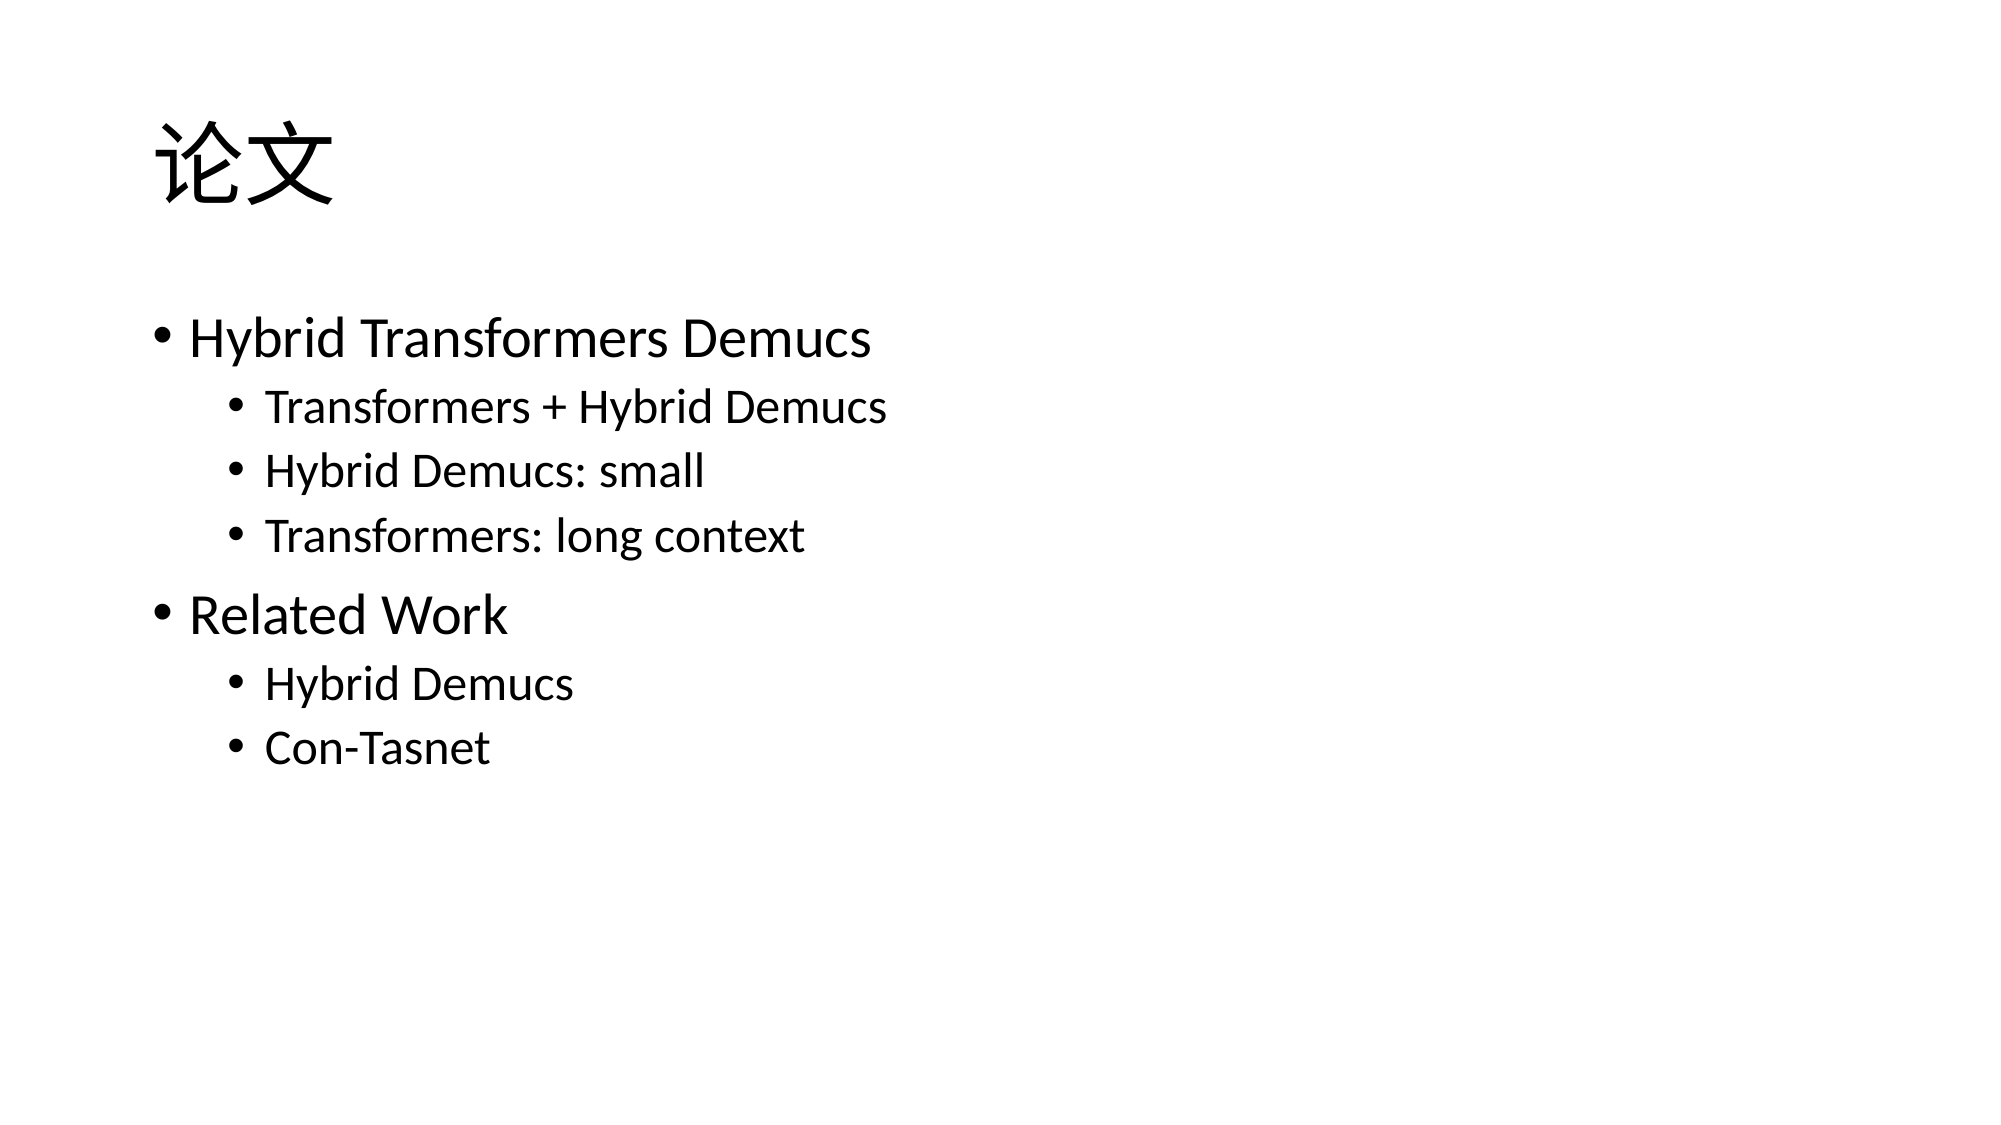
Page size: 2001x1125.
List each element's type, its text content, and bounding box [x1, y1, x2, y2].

title 论文 [137, 59, 1863, 278]
list Hybrid Transformers Demucs Transformers + Hybrid Demucs Hybrid Demucs: small Transformers: long context Related Work Hybrid Demucs Con-Tasnet [137, 299, 1863, 1014]
